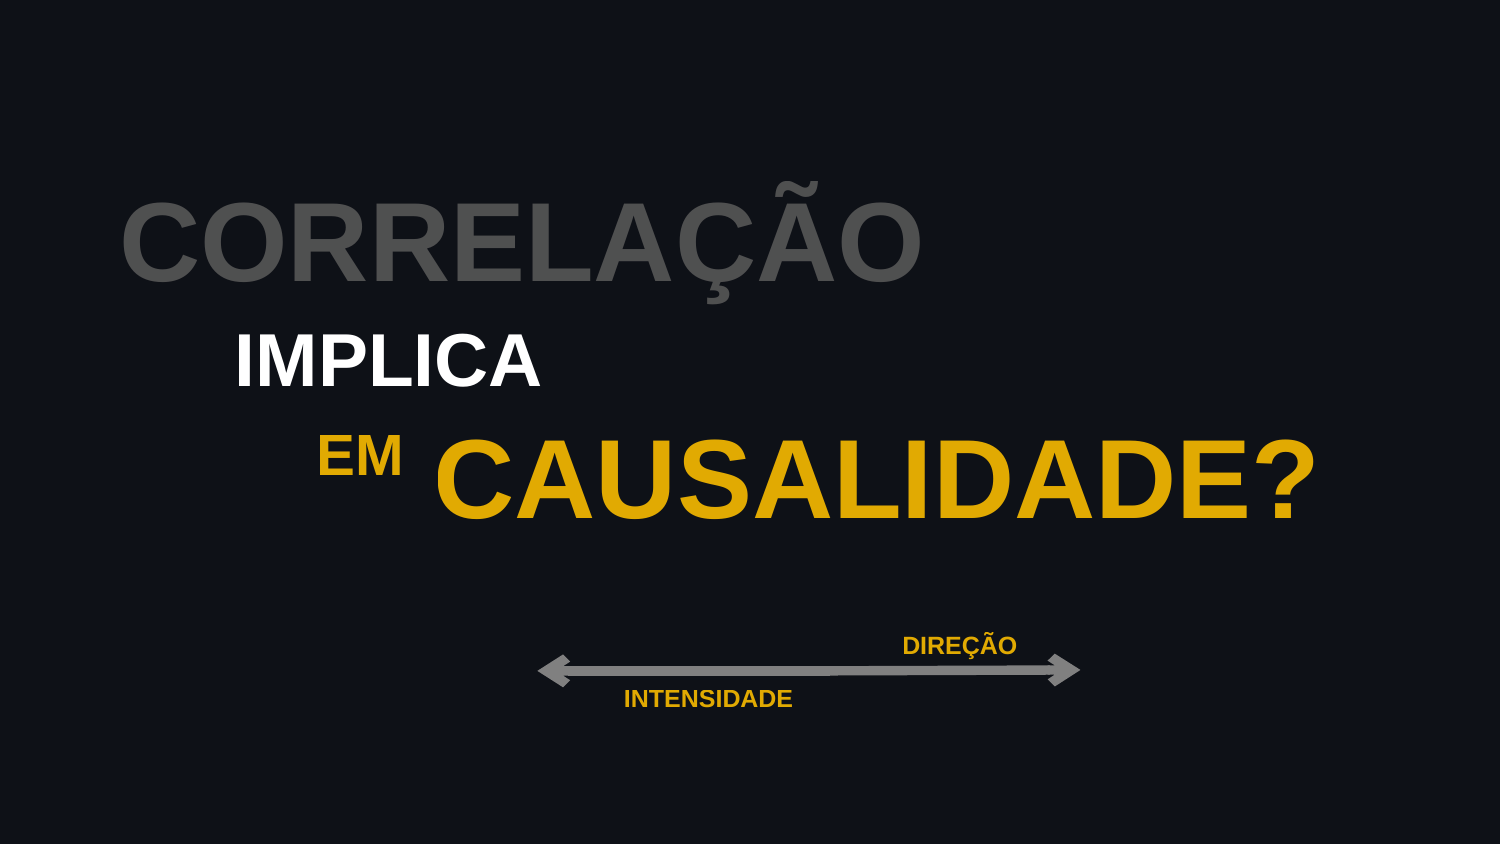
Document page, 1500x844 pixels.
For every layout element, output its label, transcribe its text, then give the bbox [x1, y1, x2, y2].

text_box CORRELAÇÃO [104, 161, 941, 312]
text_box EM [301, 410, 418, 495]
text_box DIREÇÃO [887, 622, 1033, 668]
text_box INTENSIDADE [609, 680, 809, 721]
text_box IMPLICA [220, 303, 559, 409]
text_box CAUSALIDADE? [418, 398, 1336, 548]
